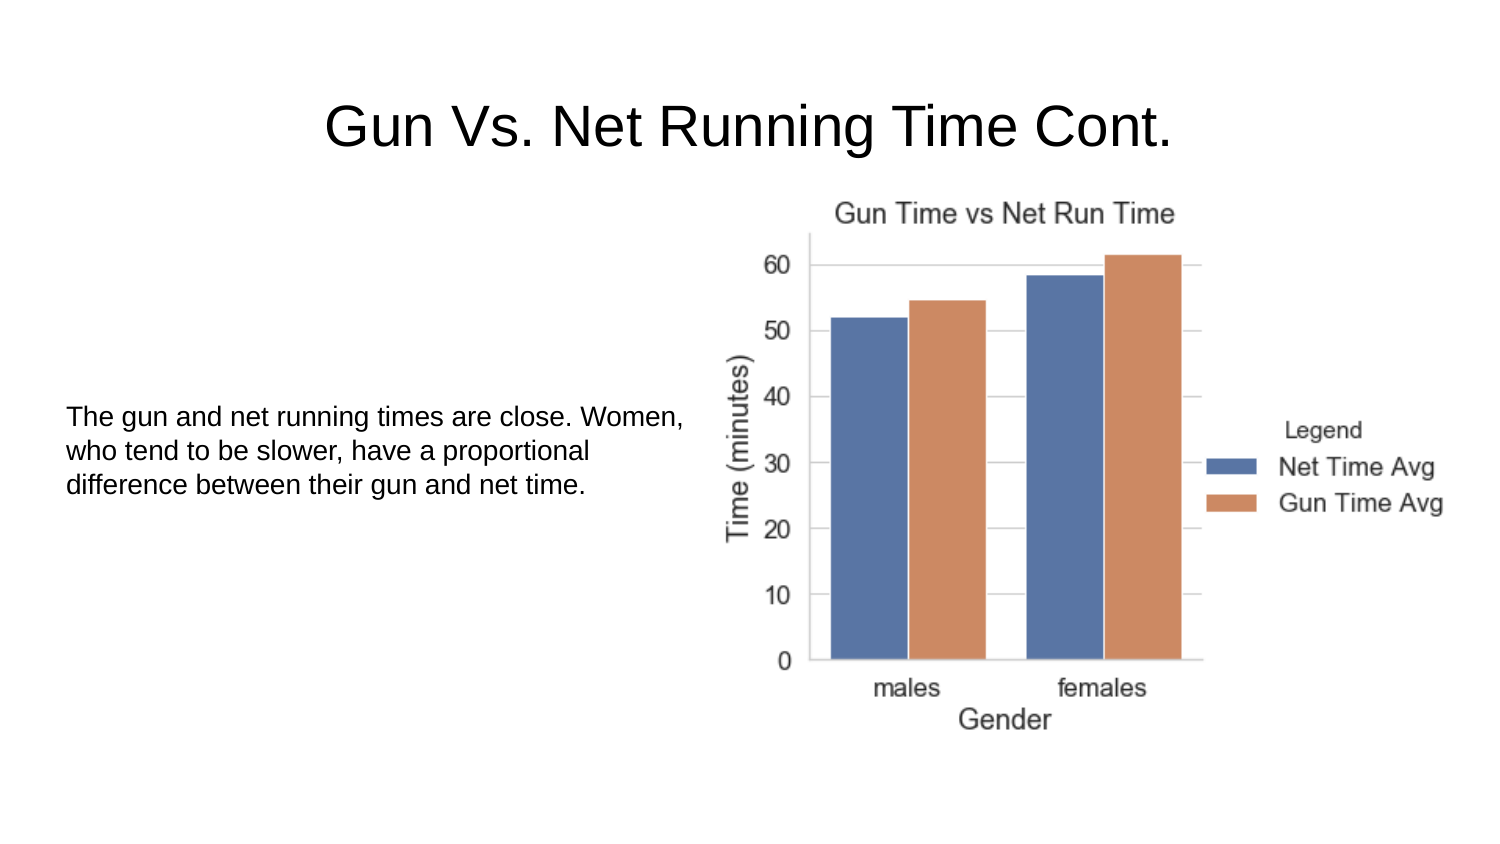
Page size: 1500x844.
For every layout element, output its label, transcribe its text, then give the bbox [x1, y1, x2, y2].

list The gun and net running times are close. Women, who tend to be slower, have a proportional difference between their gun and net time. [51, 189, 708, 750]
title Gun Vs. Net Running Time Cont. [51, 72, 1449, 167]
picture [717, 191, 1465, 747]
